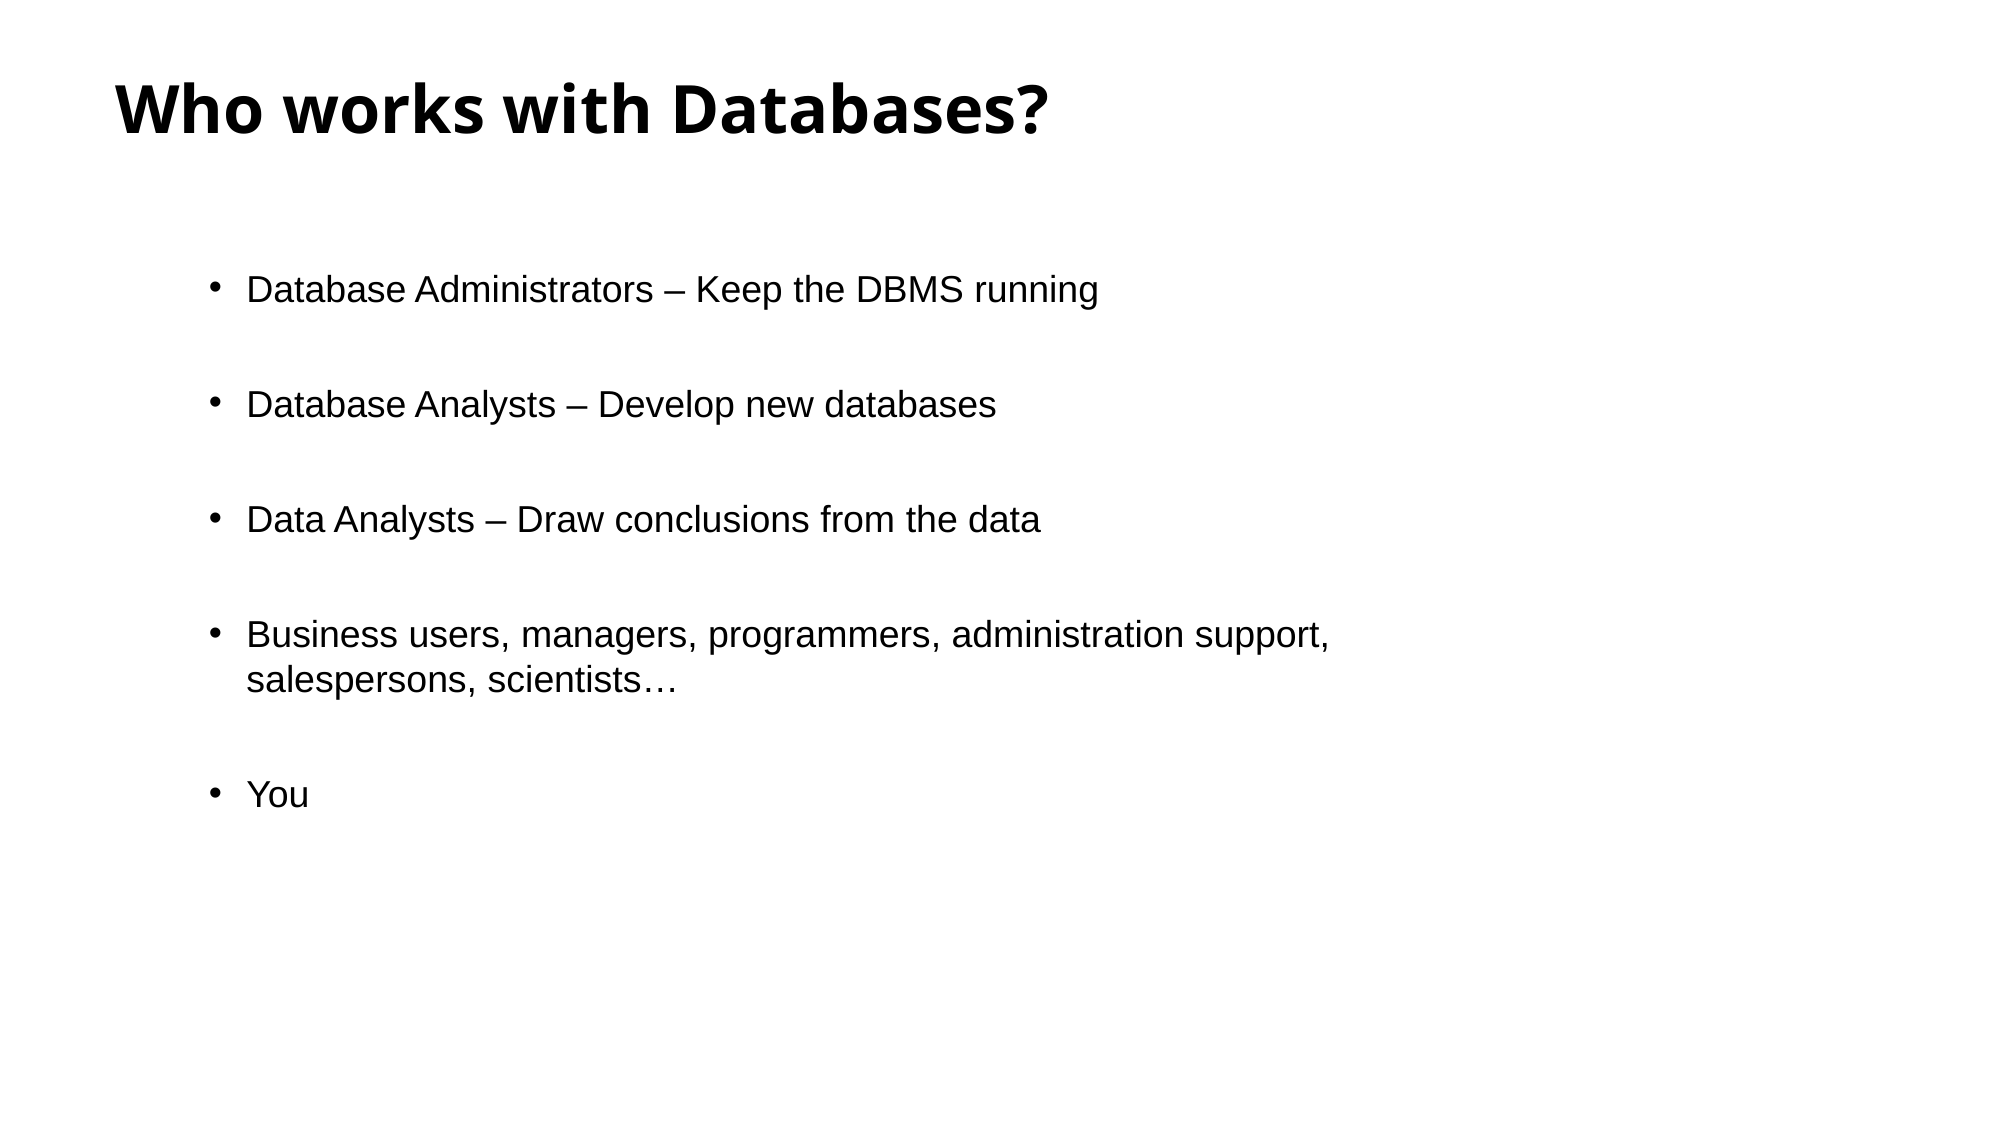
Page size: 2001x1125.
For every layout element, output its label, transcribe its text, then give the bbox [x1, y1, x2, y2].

list Database Administrators – Keep the DBMS running Database Analysts – Develop new databases Data Analysts – Draw conclusions from the data Business users, managers, programmers, administration support, salespersons, scientists… You [193, 257, 1576, 828]
title Who works with Databases? [100, 59, 1904, 155]
